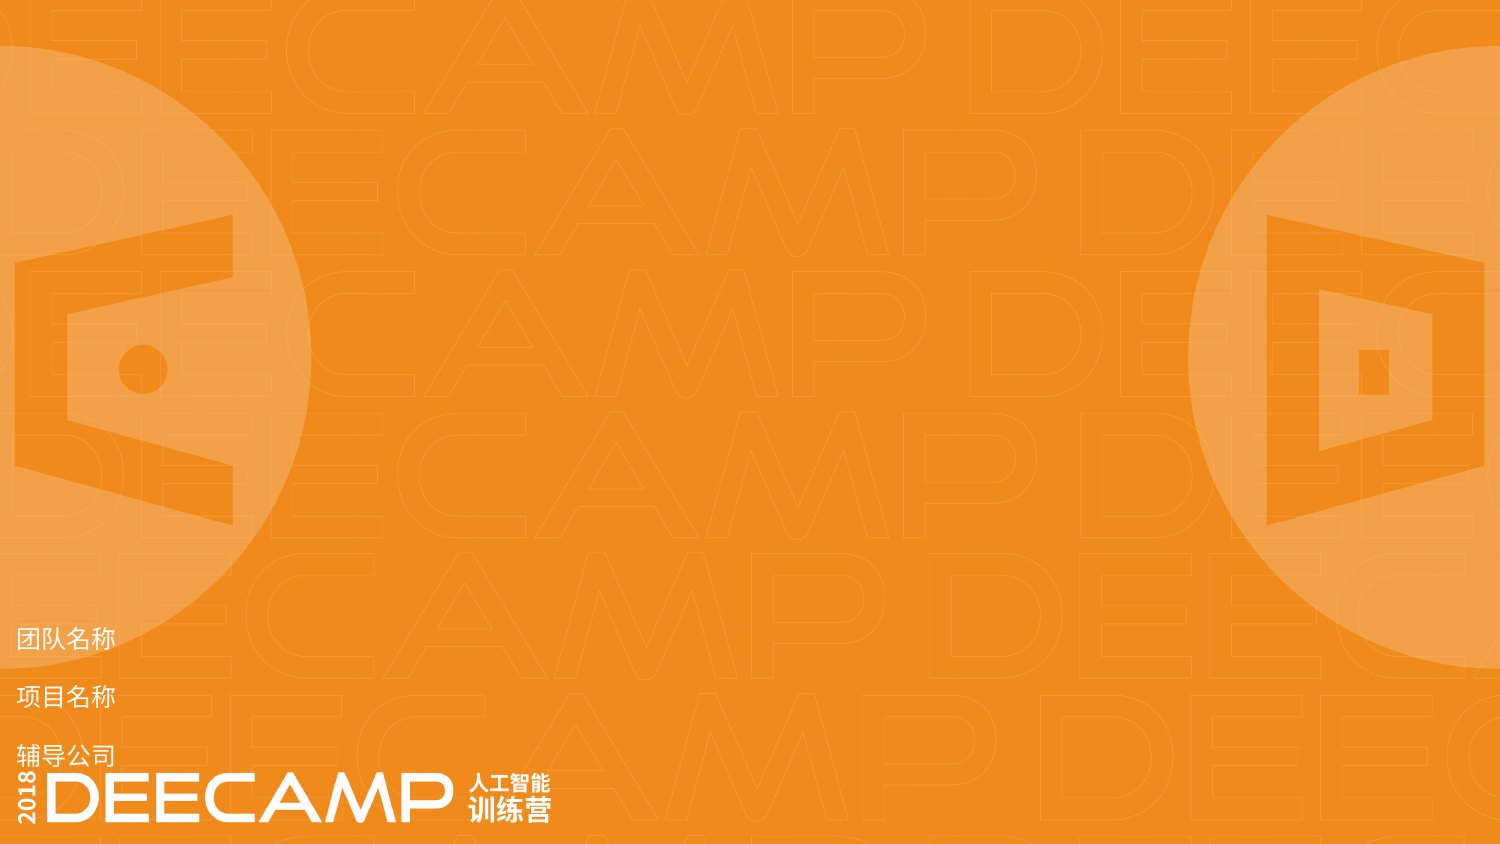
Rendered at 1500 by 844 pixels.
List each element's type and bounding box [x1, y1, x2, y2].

text_box [0, 604, 563, 824]
picture [0, 0, 1500, 844]
